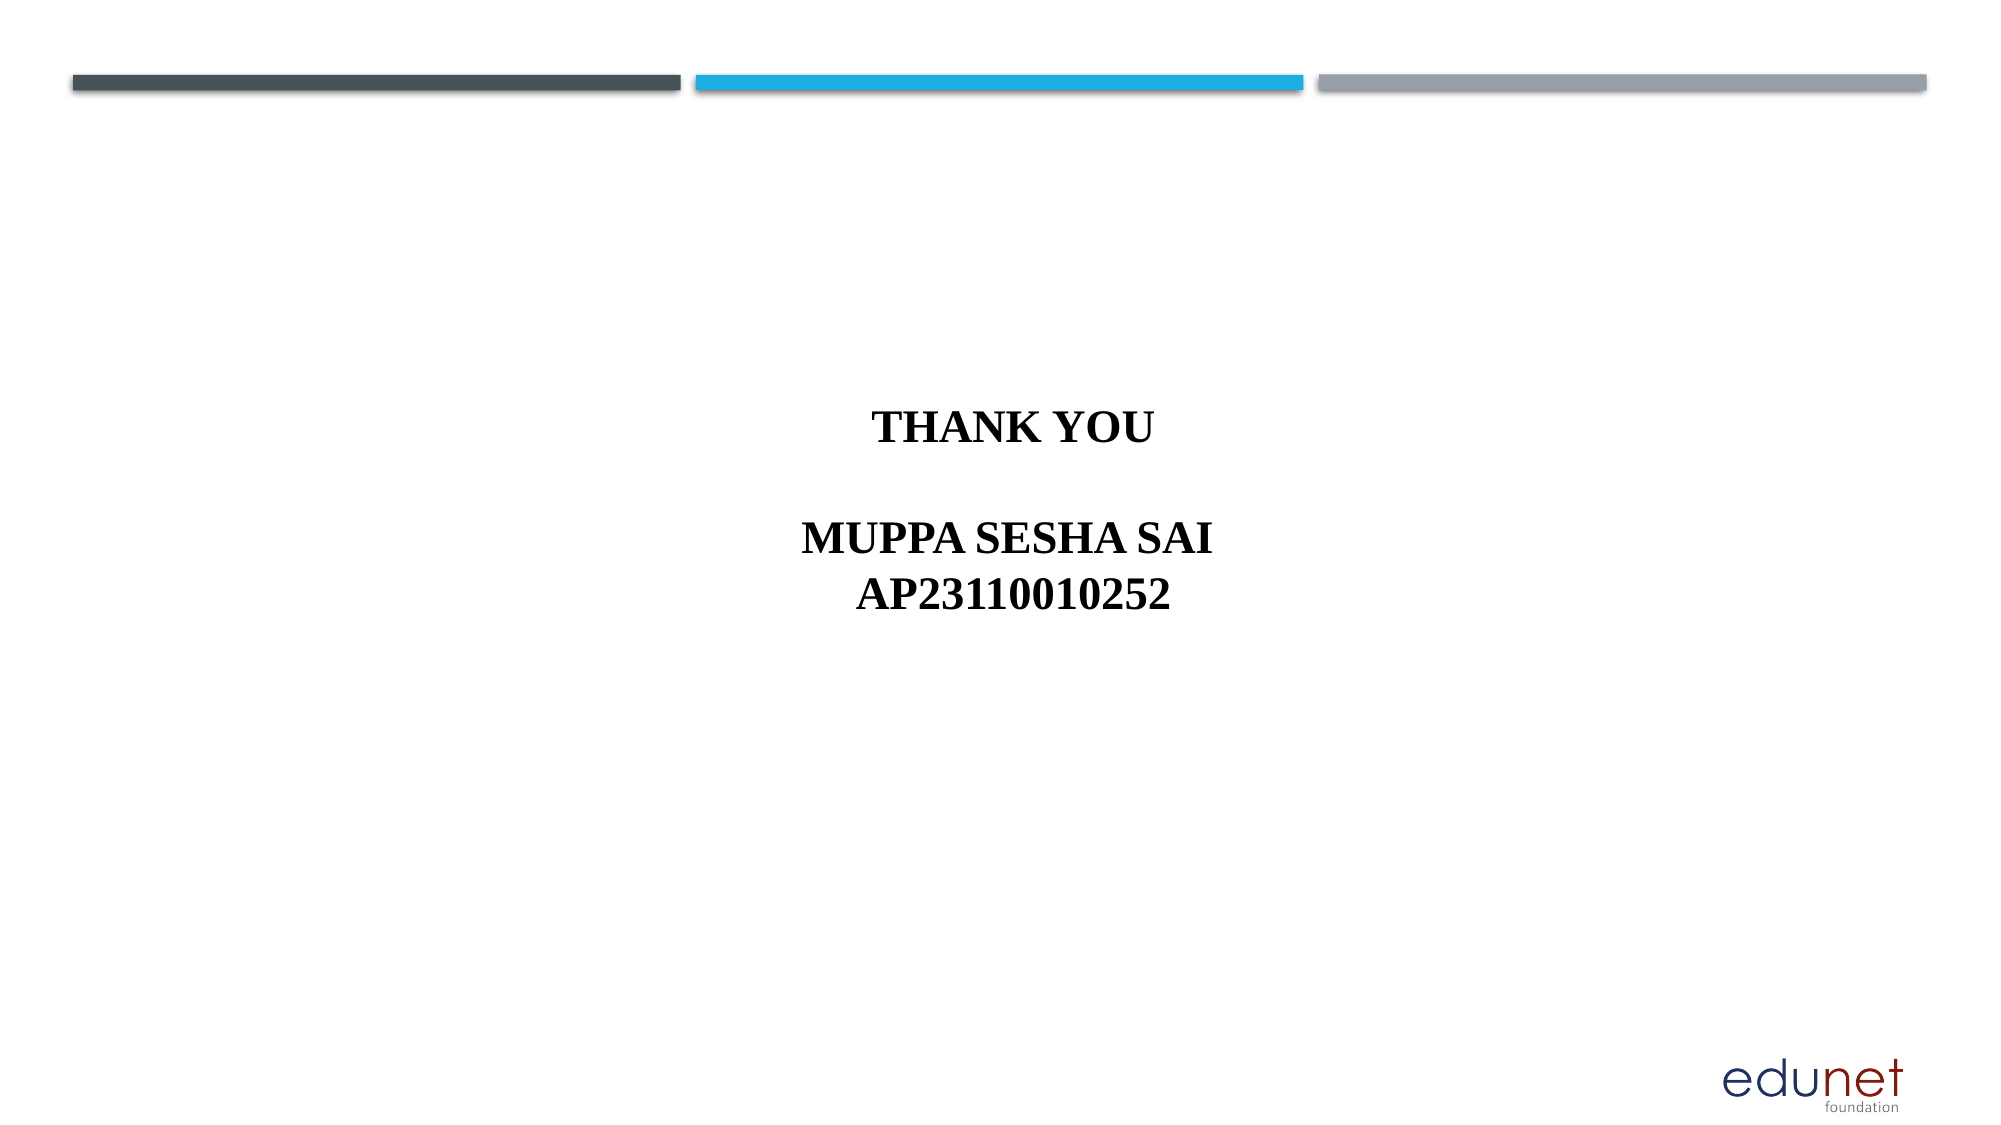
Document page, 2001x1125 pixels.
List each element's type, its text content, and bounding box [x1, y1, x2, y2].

picture [1719, 1056, 1905, 1116]
title THANK YOU Muppa Sesha sai ap23110010252 [240, 388, 1787, 627]
